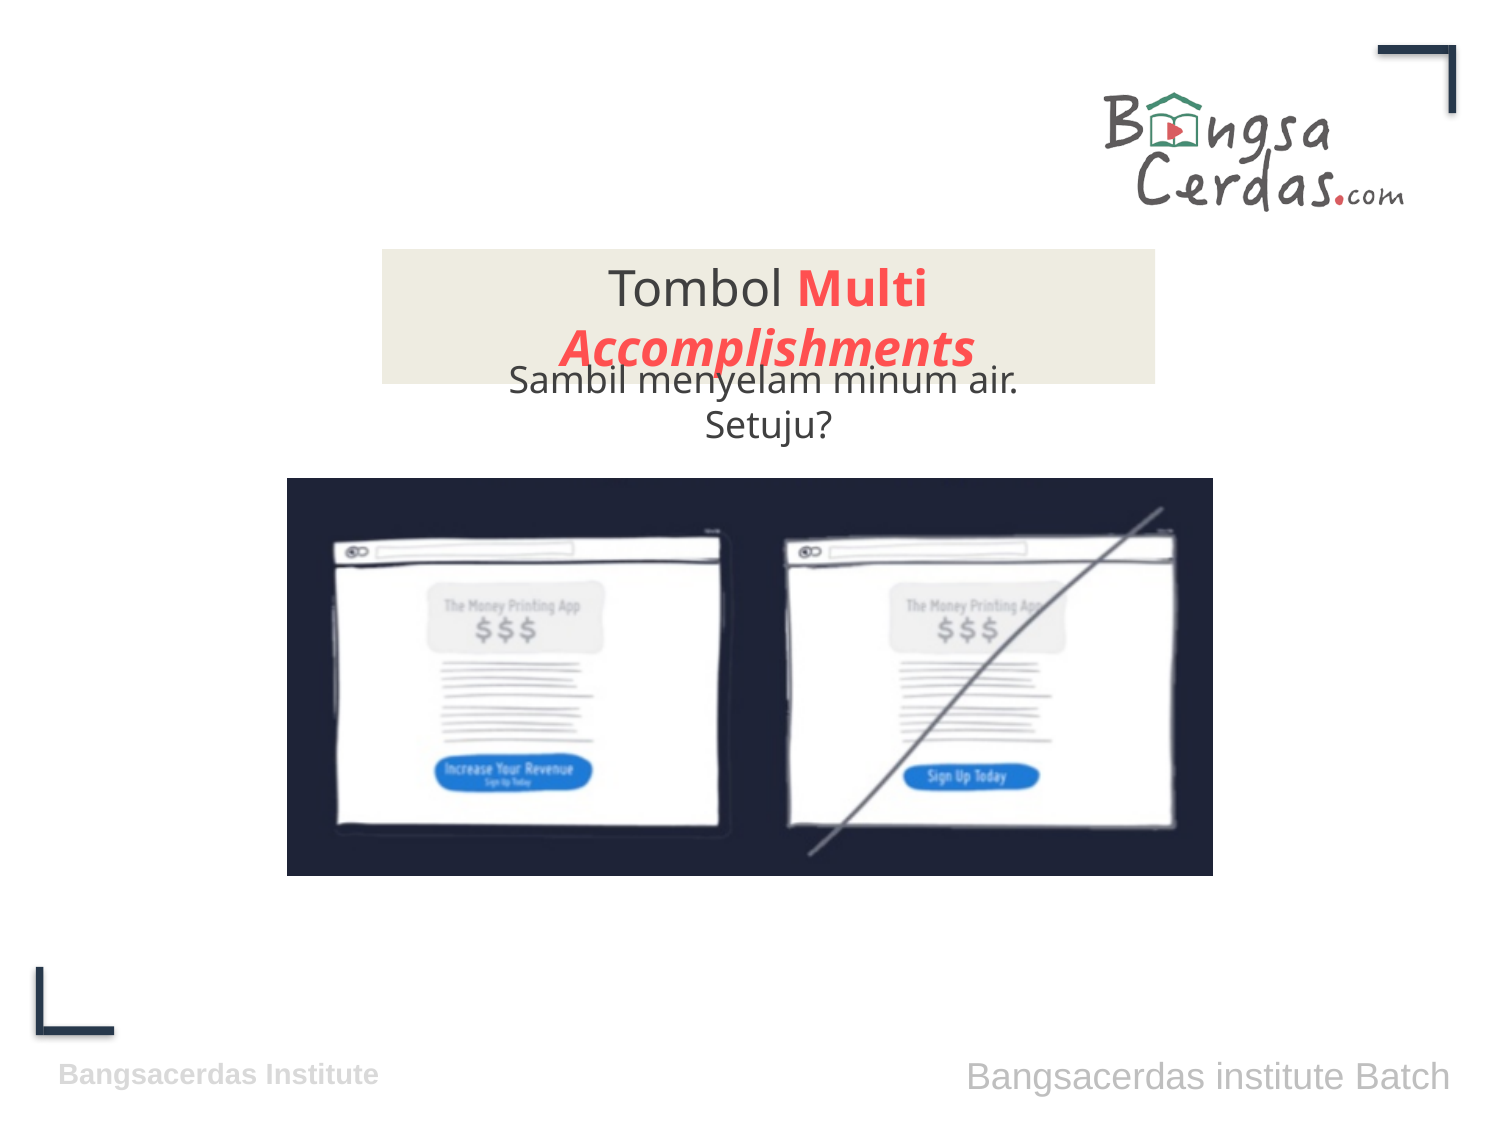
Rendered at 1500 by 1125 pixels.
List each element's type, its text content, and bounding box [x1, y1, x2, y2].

picture [287, 478, 1213, 876]
text_box Sambil menyelam minum air. Setuju? [424, 341, 1113, 476]
text_box Tombol Multi Accomplishments [382, 249, 1156, 384]
